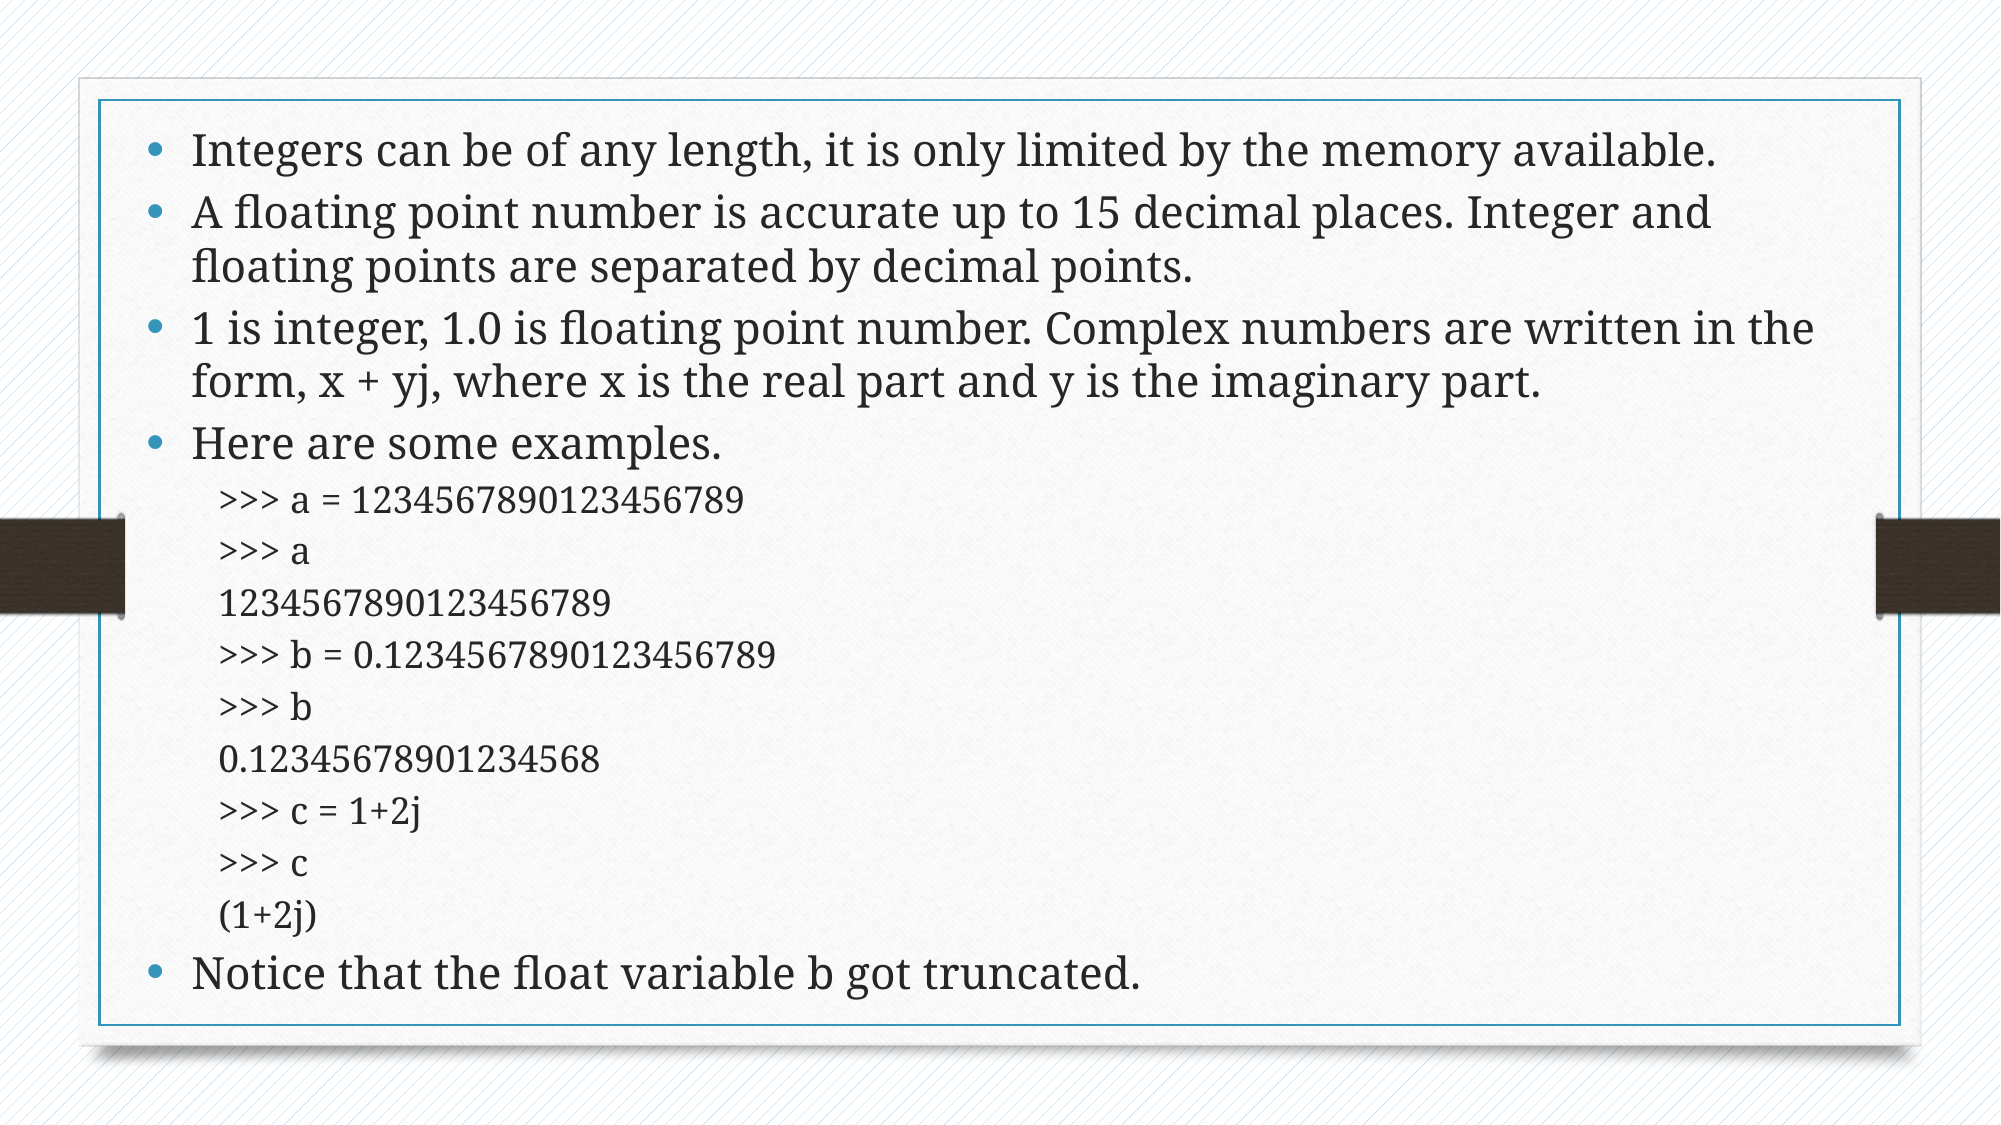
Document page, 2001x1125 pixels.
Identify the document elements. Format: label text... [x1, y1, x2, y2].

list Integers can be of any length, it is only limited by the memory available. A floating point number is accurate up to 15 decimal places. Integer and floating points are separated by decimal points. 1 is integer, 1.0 is floating point number. Complex numbers are written in the form, x + yj, where x is the real part and y is the imaginary part. Here are some examples. >>> a = 1234567890123456789 >>> a 1234567890123456789 >>> b = 0.1234567890123456789 >>> b 0.12345678901234568 >>> c = 1+2j >>> c (1+2j) Notice that the float variable b got truncated. [131, 114, 1871, 1008]
picture [0, 0, 2001, 1125]
